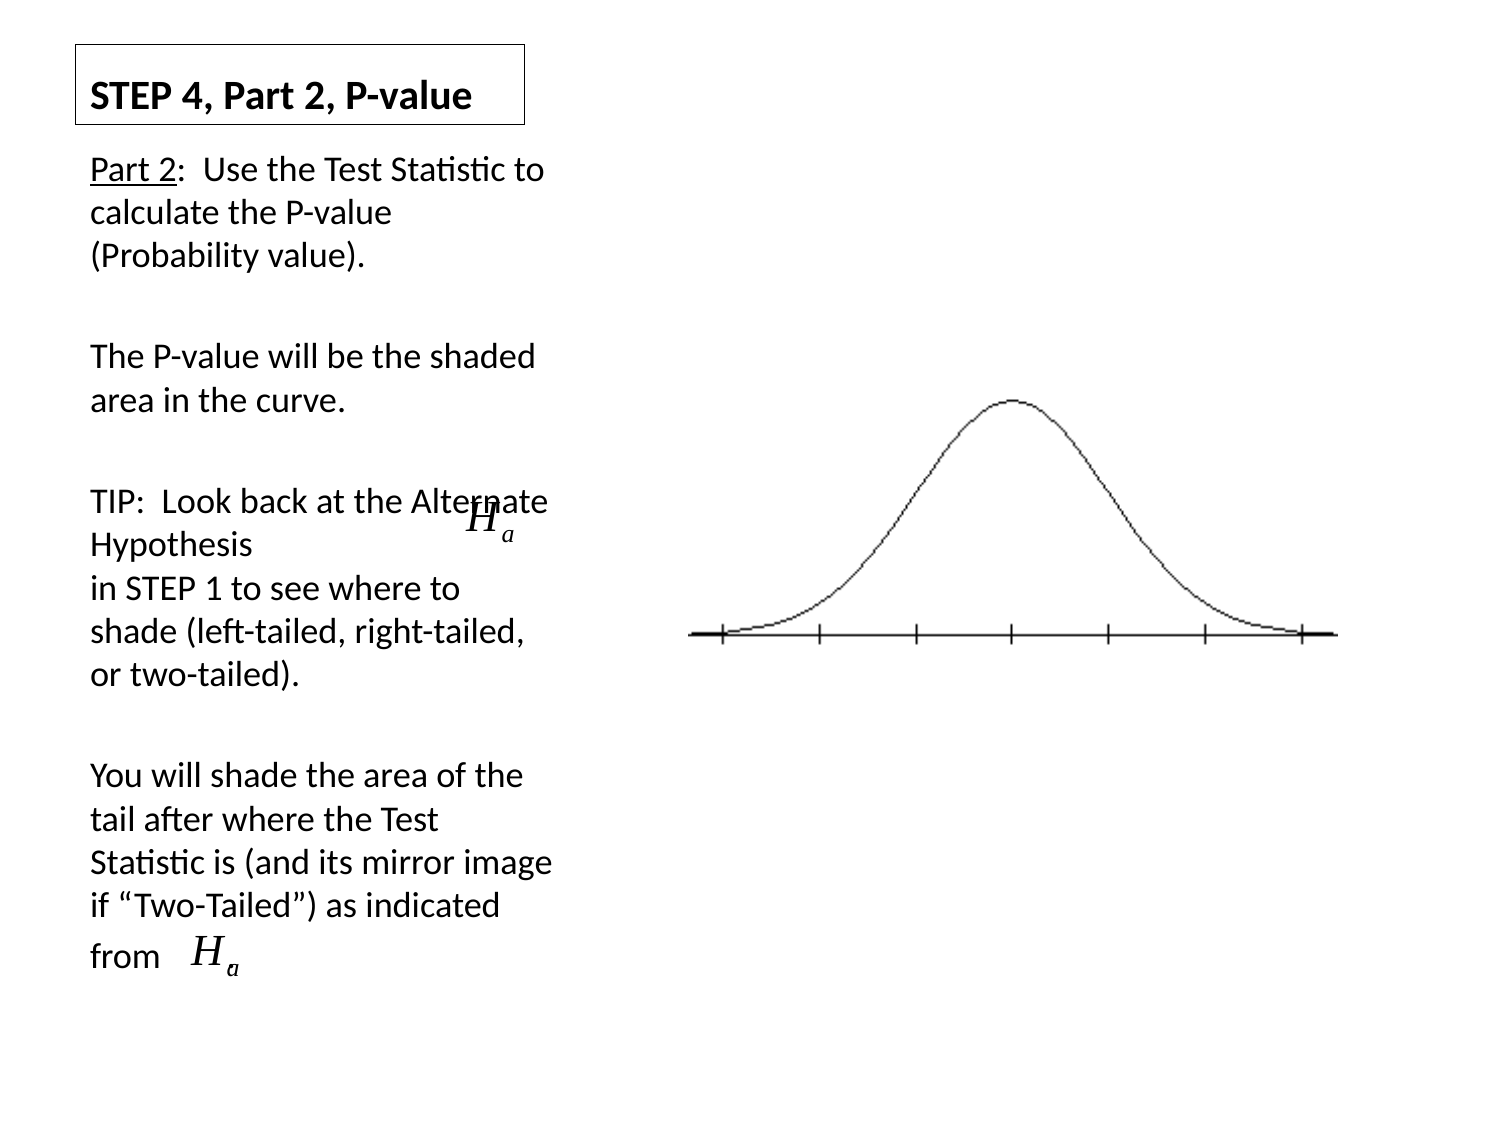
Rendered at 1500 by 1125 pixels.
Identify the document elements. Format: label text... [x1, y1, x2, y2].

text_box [457, 487, 526, 555]
picture [688, 383, 1338, 663]
list Part 2: Use the Test Statistic to calculate the P-value (Probability value). The P-value will be the shaded area in the curve. TIP: Look back at the Alternate Hypothesis in STEP 1 to see where to shade (left-tailed, right-tailed, or two-tailed). You will shade the area of the tail after where the Test Statistic is (and its mirror image if “Two-Tailed”) as indicated from . [75, 137, 569, 1005]
title STEP 4, Part 2, P-value [75, 44, 525, 125]
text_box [182, 920, 251, 988]
